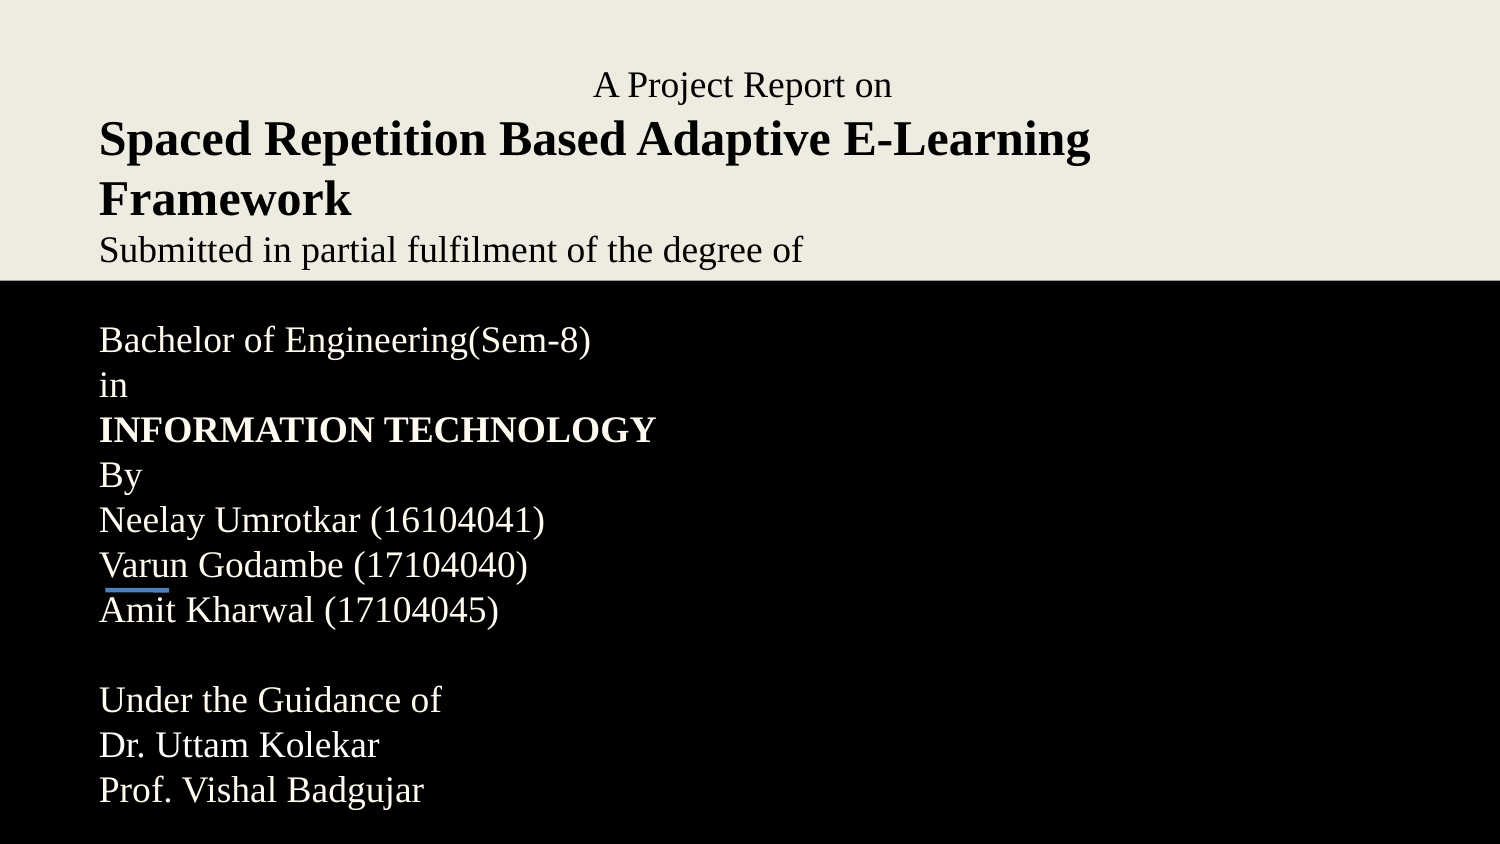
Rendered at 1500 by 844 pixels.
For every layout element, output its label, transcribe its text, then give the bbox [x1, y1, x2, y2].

text_box A Project Report on Spaced Repetition Based Adaptive E-Learning Framework Submitted in partial fulfilment of the degree of Bachelor of Engineering(Sem-8) in INFORMATION TECHNOLOGY By Neelay Umrotkar (16104041) Varun Godambe (17104040) Amit Kharwal (17104045) Under the Guidance of Dr. Uttam Kolekar Prof. Vishal Badgujar [84, 45, 1416, 827]
